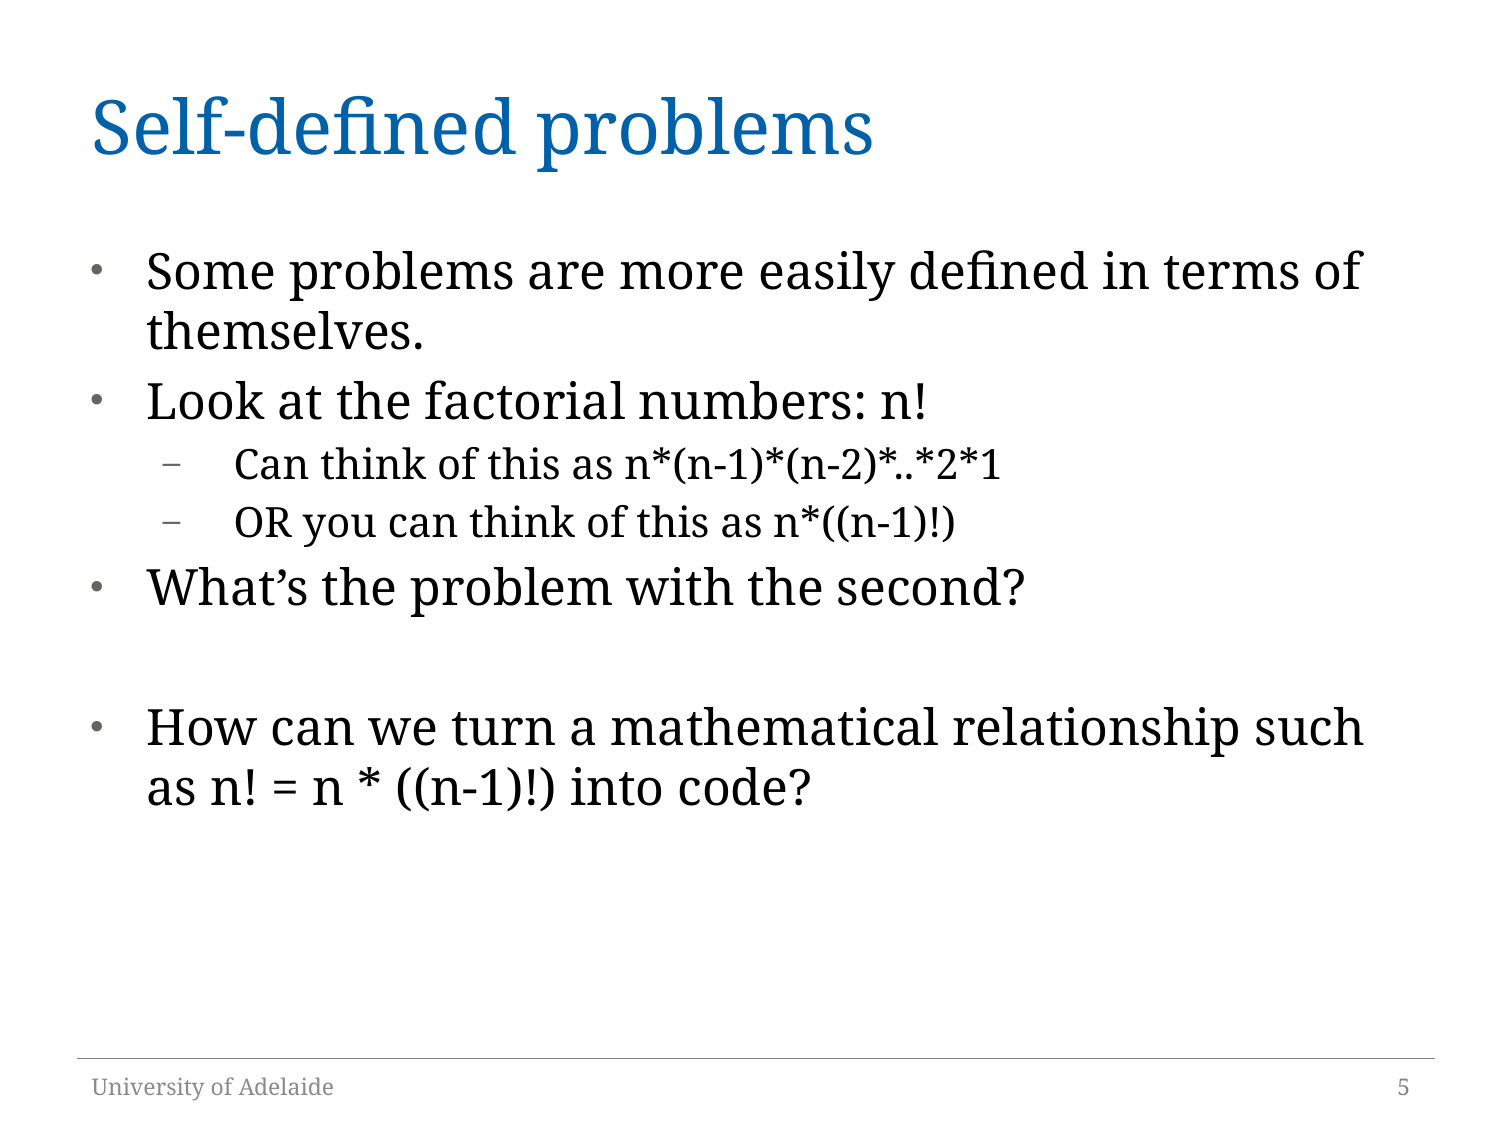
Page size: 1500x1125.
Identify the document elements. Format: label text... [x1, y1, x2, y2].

slide_number 5 [1074, 1057, 1425, 1118]
title Self-defined problems [76, 54, 1427, 194]
footer University of Adelaide [76, 1057, 552, 1118]
list Some problems are more easily defined in terms of themselves. Look at the factorial numbers: n! Can think of this as n*(n-1)*(n-2)*..*2*1 OR you can think of this as n*((n-1)!) What’s the problem with the second? How can we turn a mathematical relationship such as n! = n * ((n-1)!) into code? [75, 231, 1400, 1005]
